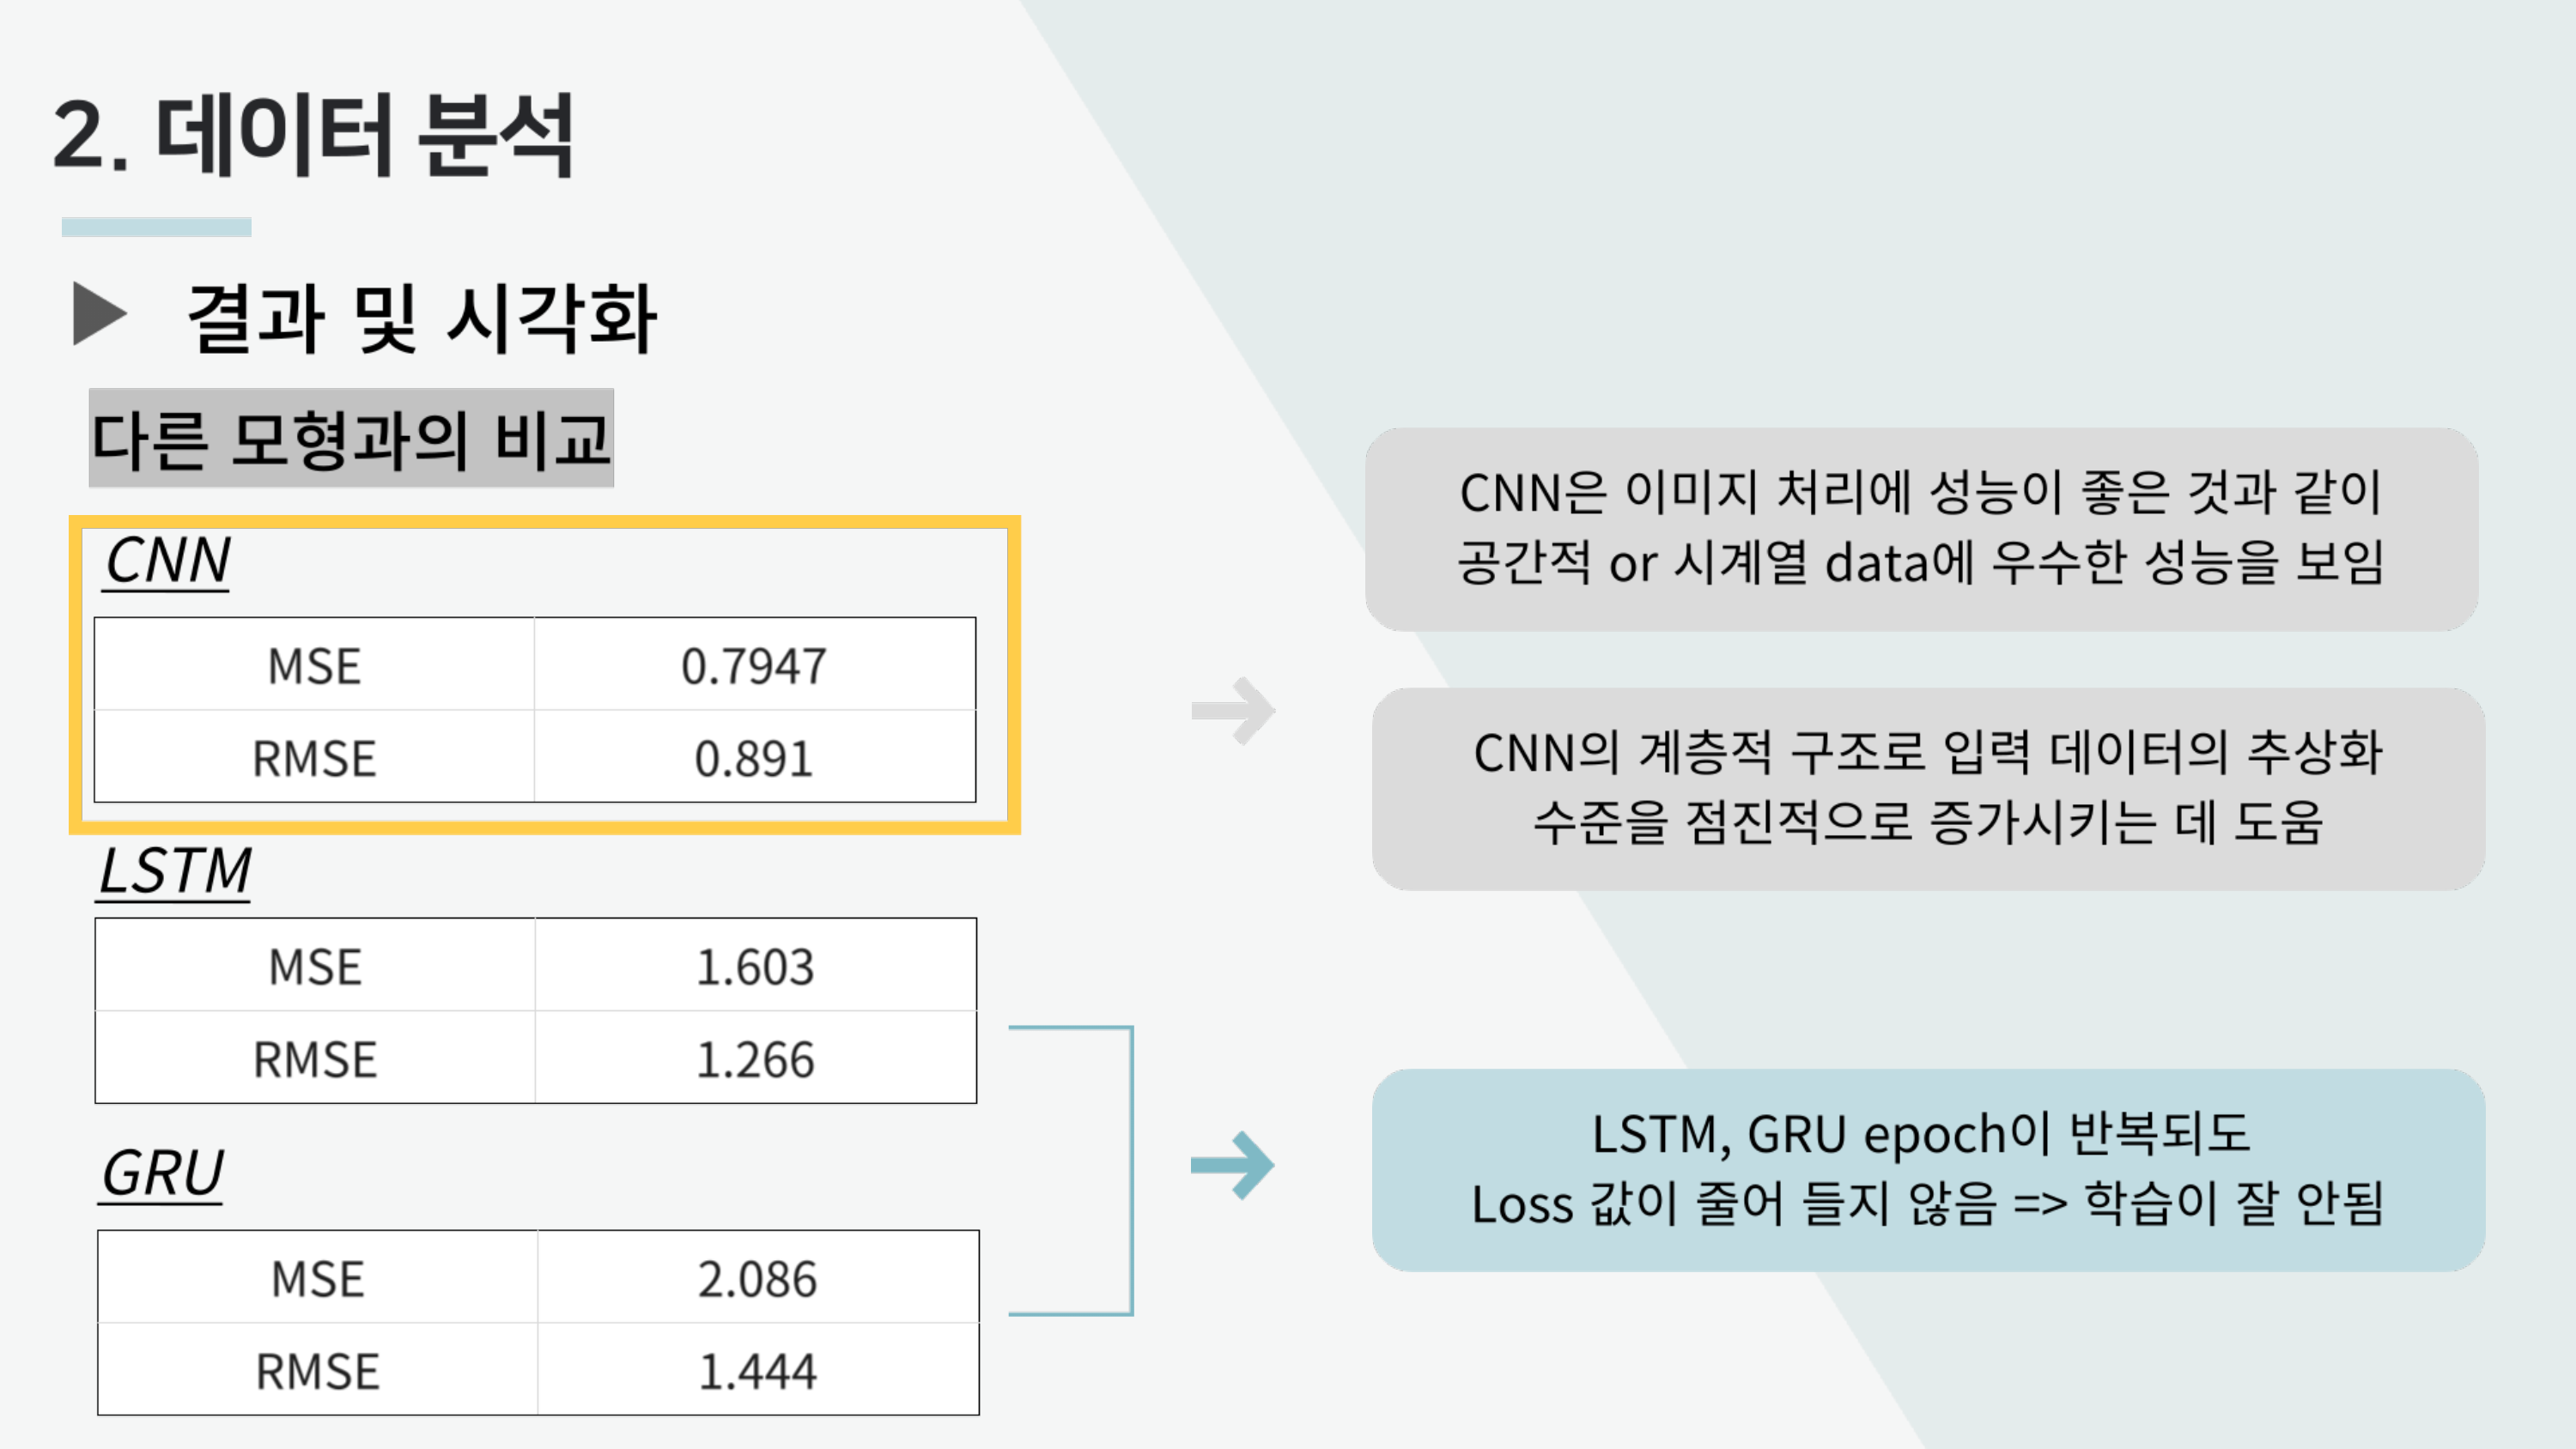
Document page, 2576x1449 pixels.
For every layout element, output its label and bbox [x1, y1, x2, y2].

text_box [925, 1107, 1218, 1234]
text_box [1192, 676, 1276, 747]
text_box [1372, 1069, 2486, 1273]
text_box [69, 514, 1023, 836]
picture [37, 62, 617, 221]
text_box [1372, 688, 2486, 892]
text_box [1365, 427, 2479, 632]
text_box [26, 1127, 980, 1417]
picture [1440, 448, 2409, 608]
text_box [1191, 1131, 1275, 1202]
picture [0, 250, 699, 521]
text_box [39, 825, 977, 1106]
text_box [61, 192, 252, 264]
picture [0, 0, 1458, 1449]
text_box [1458, 0, 2576, 1449]
picture [1447, 707, 2411, 868]
